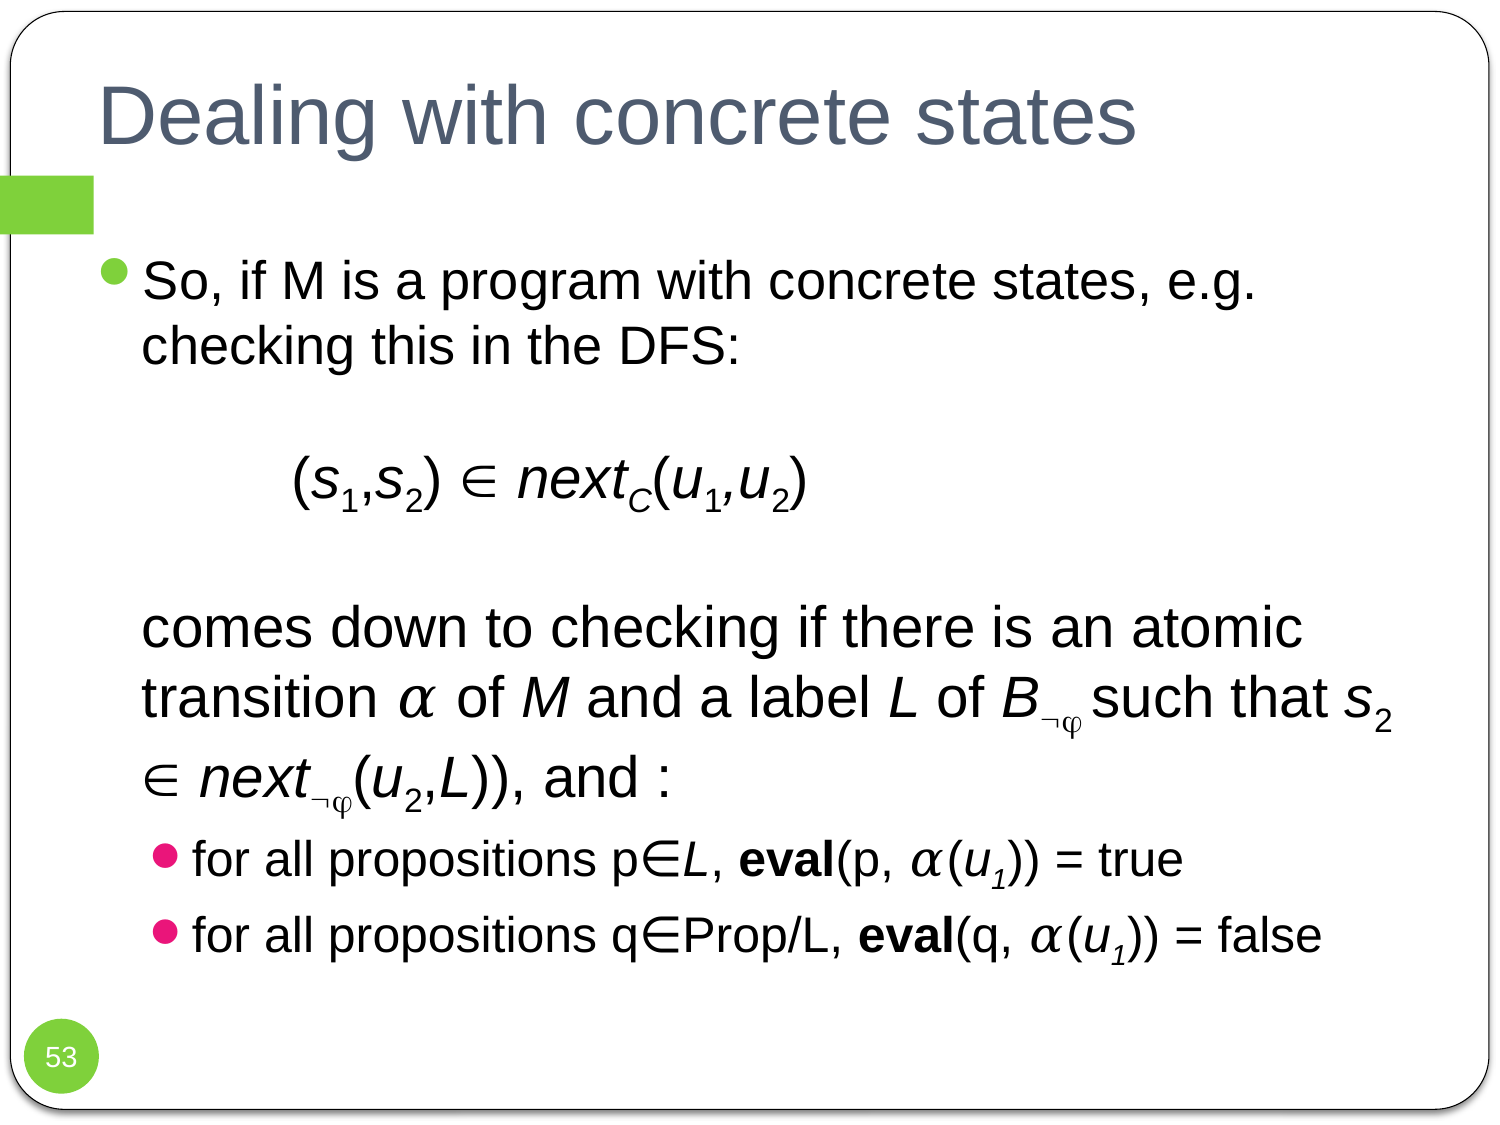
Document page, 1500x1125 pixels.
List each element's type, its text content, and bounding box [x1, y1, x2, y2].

slide_number 53 [23, 1018, 99, 1094]
title Dealing with concrete states [81, 44, 1454, 177]
list So, if M is a program with concrete states, e.g. checking this in the DFS: (s1,s2)  nextC(u1,u2) comes down to checking if there is an atomic transition 𝛼 of M and a label L of B such that s2  next(u2,L)), and : for all propositions p∈L, eval(p, 𝛼(u1)) = true for all propositions q∈Prop/L, eval(q, 𝛼(u1)) = false [81, 237, 1454, 988]
